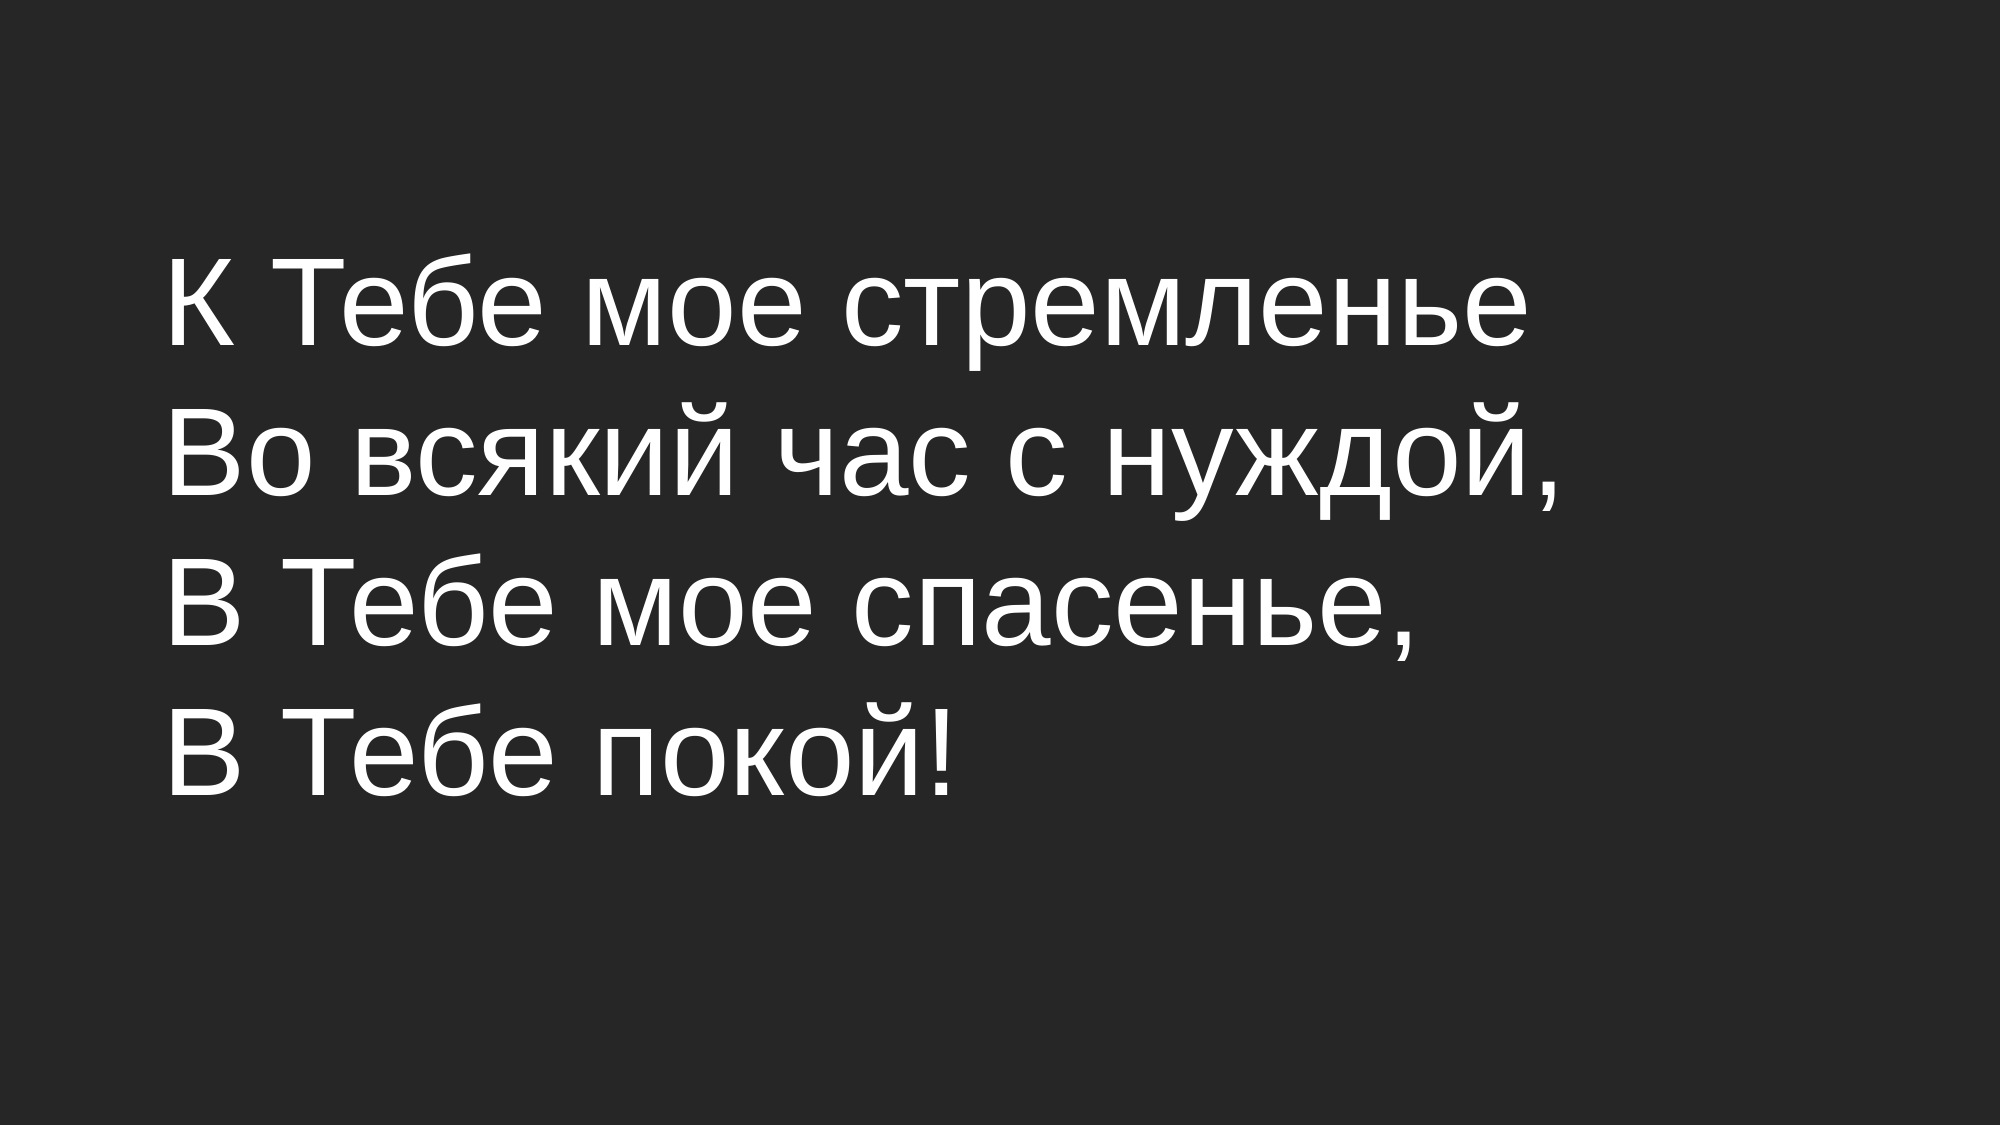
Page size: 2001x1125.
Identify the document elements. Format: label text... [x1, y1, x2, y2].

text_box К Тебе мое стремленье Во всякий час с нуждой, В Тебе мое спасенье, В Тебе покой! [147, 243, 1747, 798]
